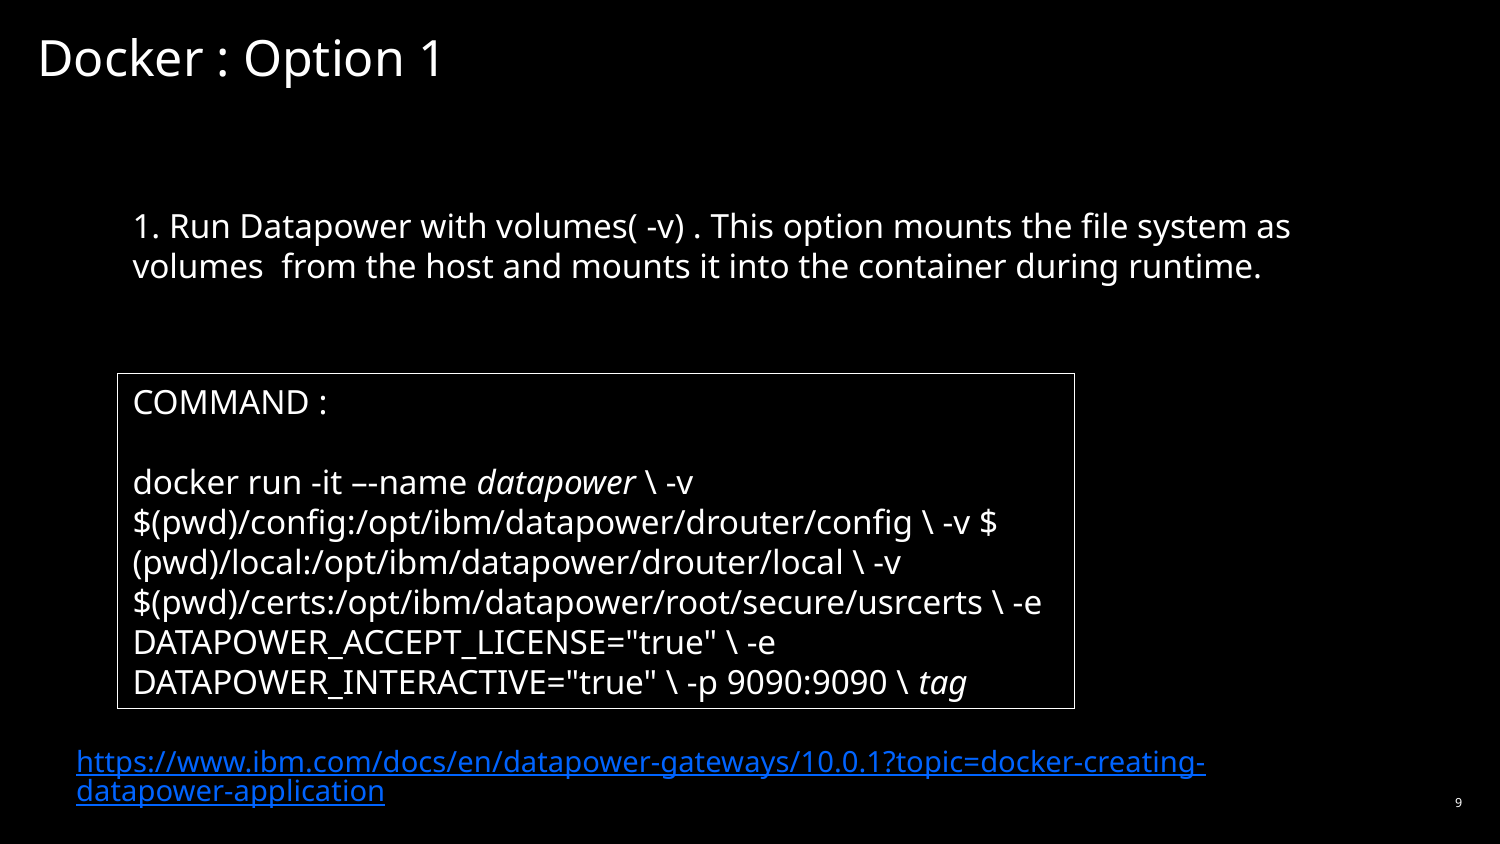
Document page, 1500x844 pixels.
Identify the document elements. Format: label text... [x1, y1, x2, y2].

text_box https://www.ibm.com/docs/en/datapower-gateways/10.0.1?topic=docker-creating-datapower-application [76, 742, 1212, 815]
title Docker : Option 1 [37, 33, 713, 110]
text_box COMMAND : docker run -it –-name datapower \ -v $(pwd)/config:/opt/ibm/datapower/drouter/config \ -v $(pwd)/local:/opt/ibm/datapower/drouter/local \ -v $(pwd)/certs:/opt/ibm/datapower/root/secure/usrcerts \ -e DATAPOWER_ACCEPT_LICENSE="true" \ -e DATAPOWER_INTERACTIVE="true" \ -p 9090:9090 \ tag [117, 373, 1075, 709]
text_box 1. Run Datapower with volumes( -v) . This option mounts the file system as volumes from the host and mounts it into the container during runtime. [117, 158, 1308, 293]
slide_number 9 [1212, 791, 1463, 815]
